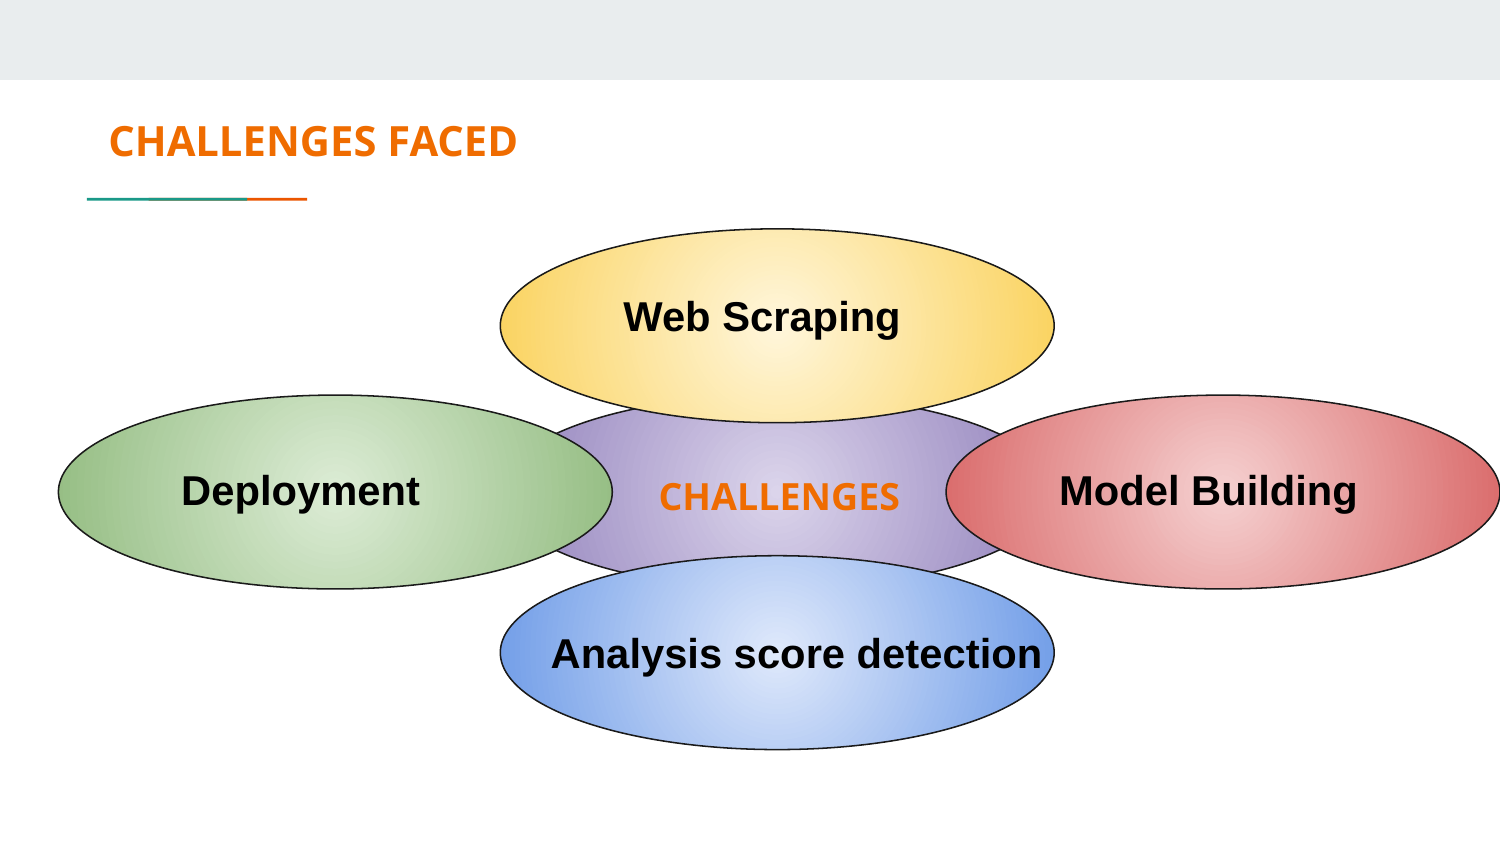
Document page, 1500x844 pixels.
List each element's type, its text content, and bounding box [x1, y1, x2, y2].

text_box Deployment [166, 448, 505, 529]
text_box [58, 395, 613, 589]
title CHALLENGES FACED [93, 92, 1355, 180]
text_box [500, 228, 1055, 423]
text_box [500, 555, 1030, 750]
text_box [557, 409, 1000, 572]
text_box [972, 395, 1500, 589]
text_box Model Building [1044, 448, 1443, 529]
text_box CHALLENGES [643, 451, 973, 533]
text_box Analysis score detection [535, 612, 1147, 693]
text_box Web Scraping [608, 275, 1008, 356]
